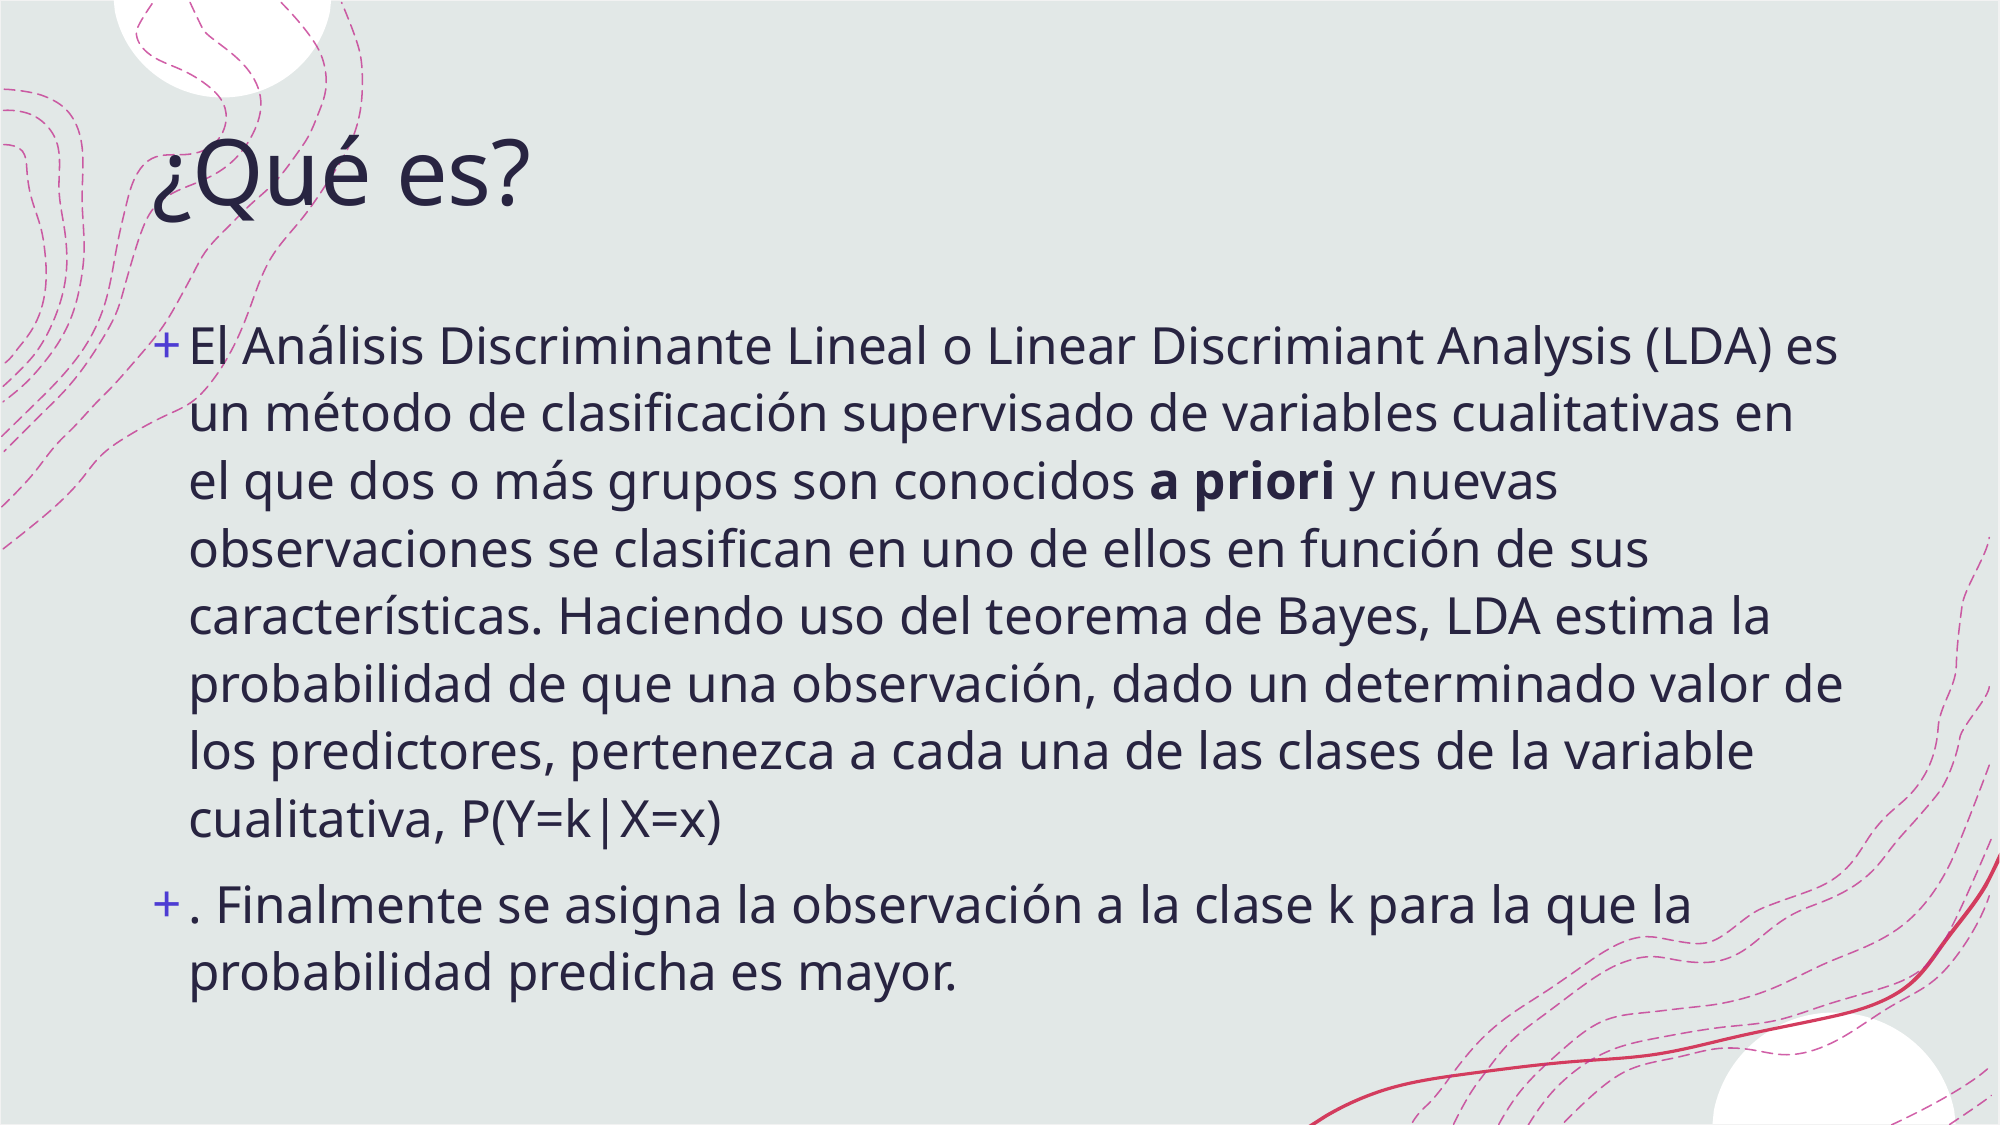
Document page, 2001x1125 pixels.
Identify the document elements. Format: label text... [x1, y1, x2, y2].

list El Análisis Discriminante Lineal o Linear Discrimiant Analysis (LDA) es un método de clasificación supervisado de variables cualitativas en el que dos o más grupos son conocidos a priori y nuevas observaciones se clasifican en uno de ellos en función de sus características. Haciendo uso del teorema de Bayes, LDA estima la probabilidad de que una observación, dado un determinado valor de los predictores, pertenezca a cada una de las clases de la variable cualitativa, P(Y=k|X=x) . Finalmente se asigna la observación a la clase k para la que la probabilidad predicha es mayor. [137, 299, 1863, 1014]
title ¿Qué es? [137, 59, 1863, 278]
